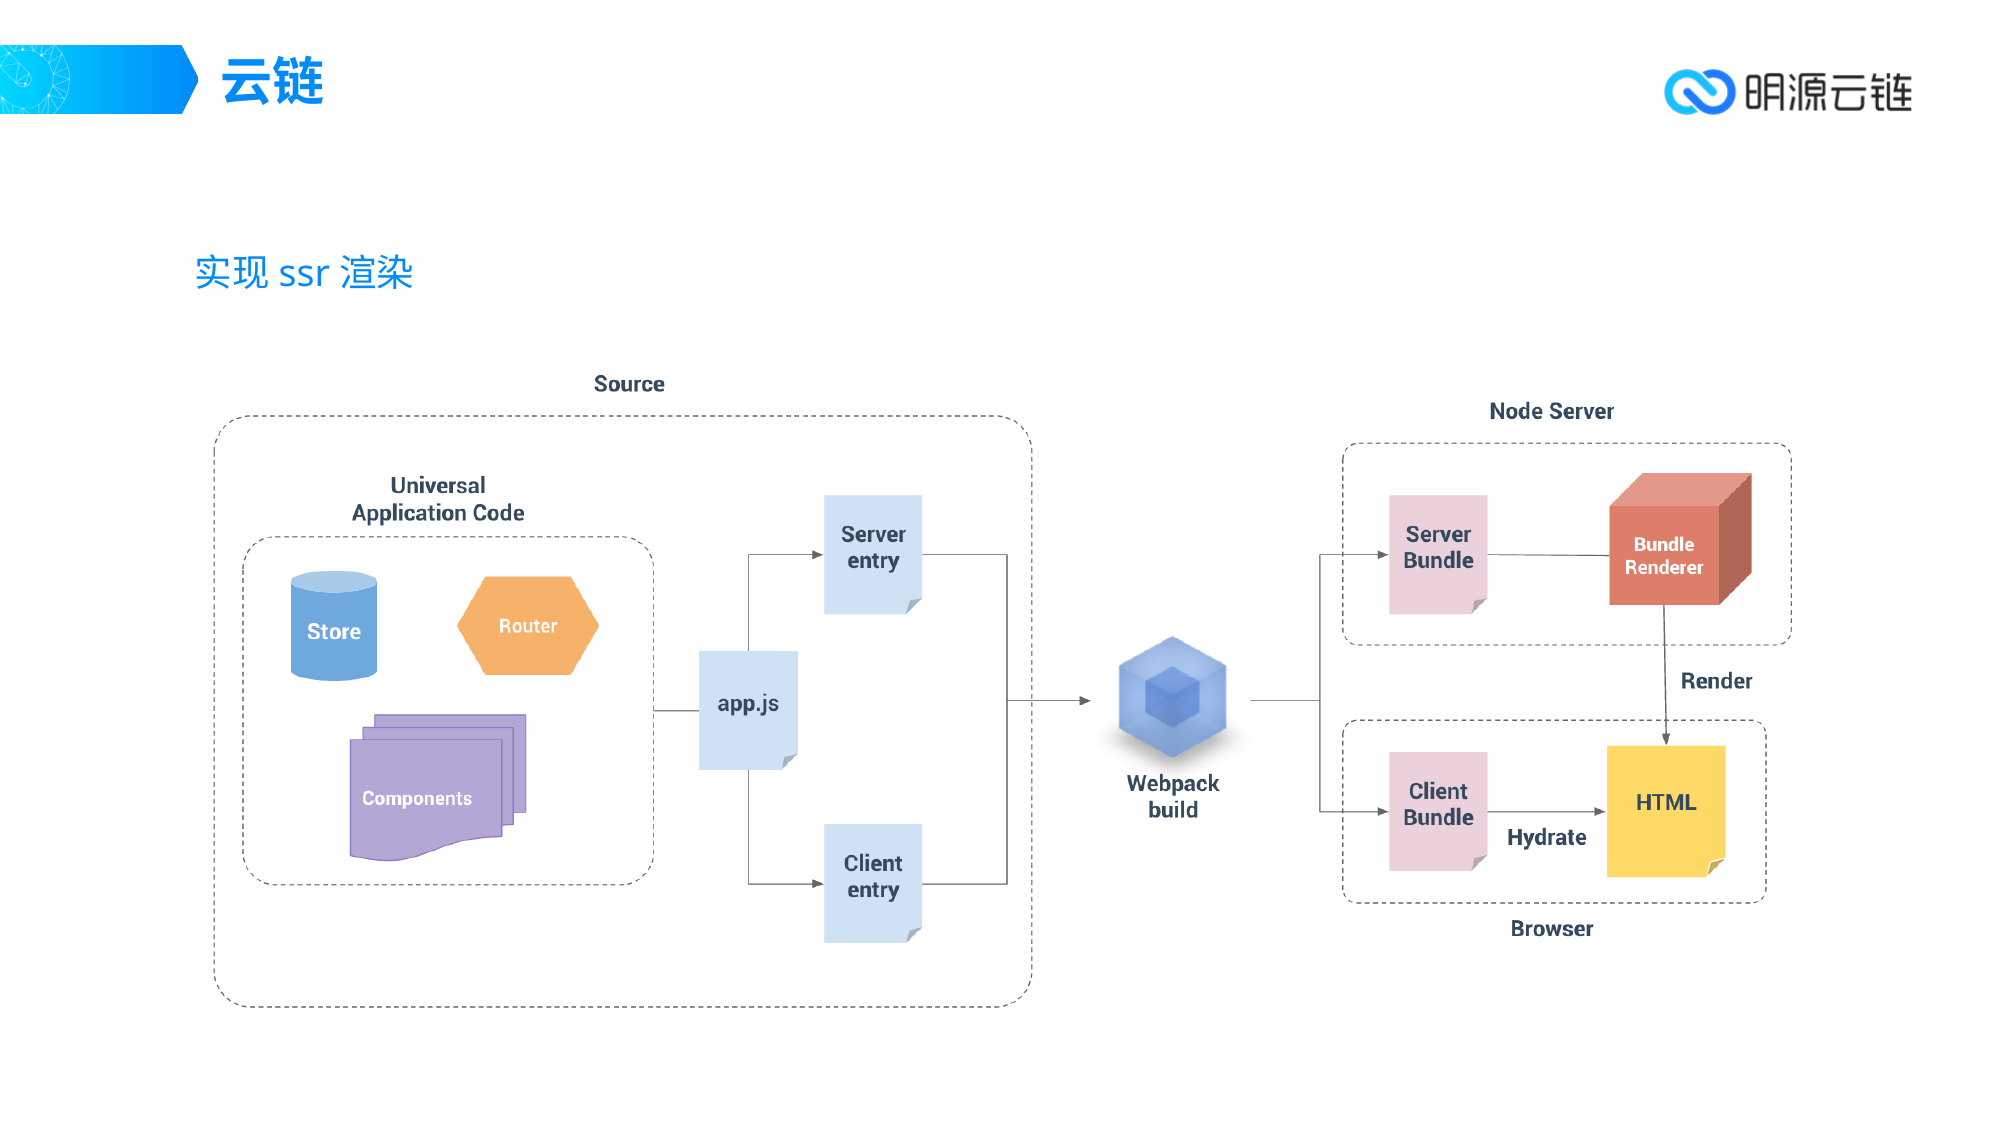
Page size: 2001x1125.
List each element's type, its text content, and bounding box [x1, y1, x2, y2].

text_box 实现ssr渲染 [180, 241, 1842, 302]
picture [179, 302, 1830, 1059]
text_box 云链 [205, 46, 1564, 122]
picture [1630, 52, 1946, 132]
picture [0, 33, 74, 126]
